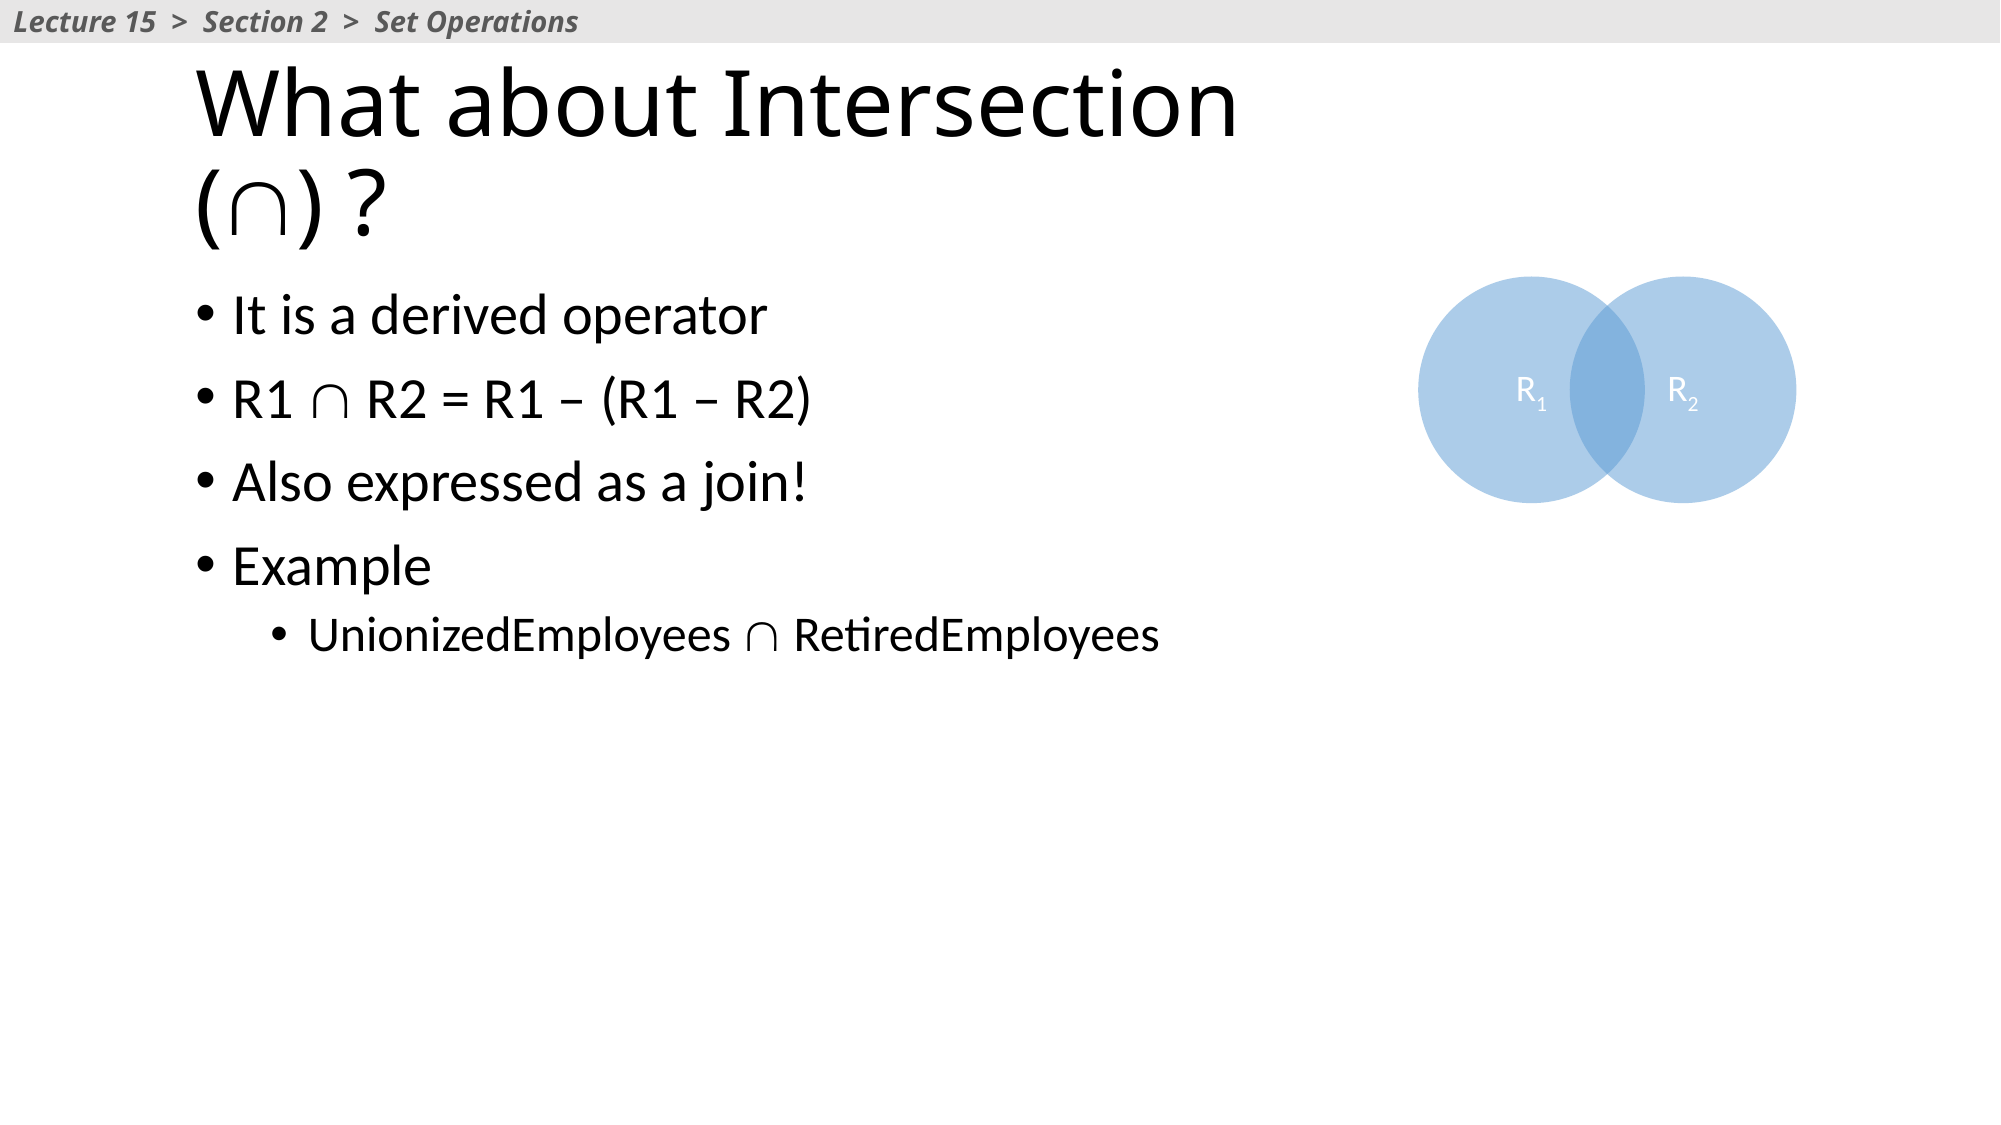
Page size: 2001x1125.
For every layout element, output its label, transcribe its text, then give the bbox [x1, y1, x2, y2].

list It is a derived operator R1  R2 = R1 – (R1 – R2) Also expressed as a join! Example UnionizedEmployees  RetiredEmployees [180, 276, 1650, 988]
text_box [1418, 276, 1797, 504]
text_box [0, 0, 2000, 47]
title What about Intersection () ? [180, 81, 1456, 232]
